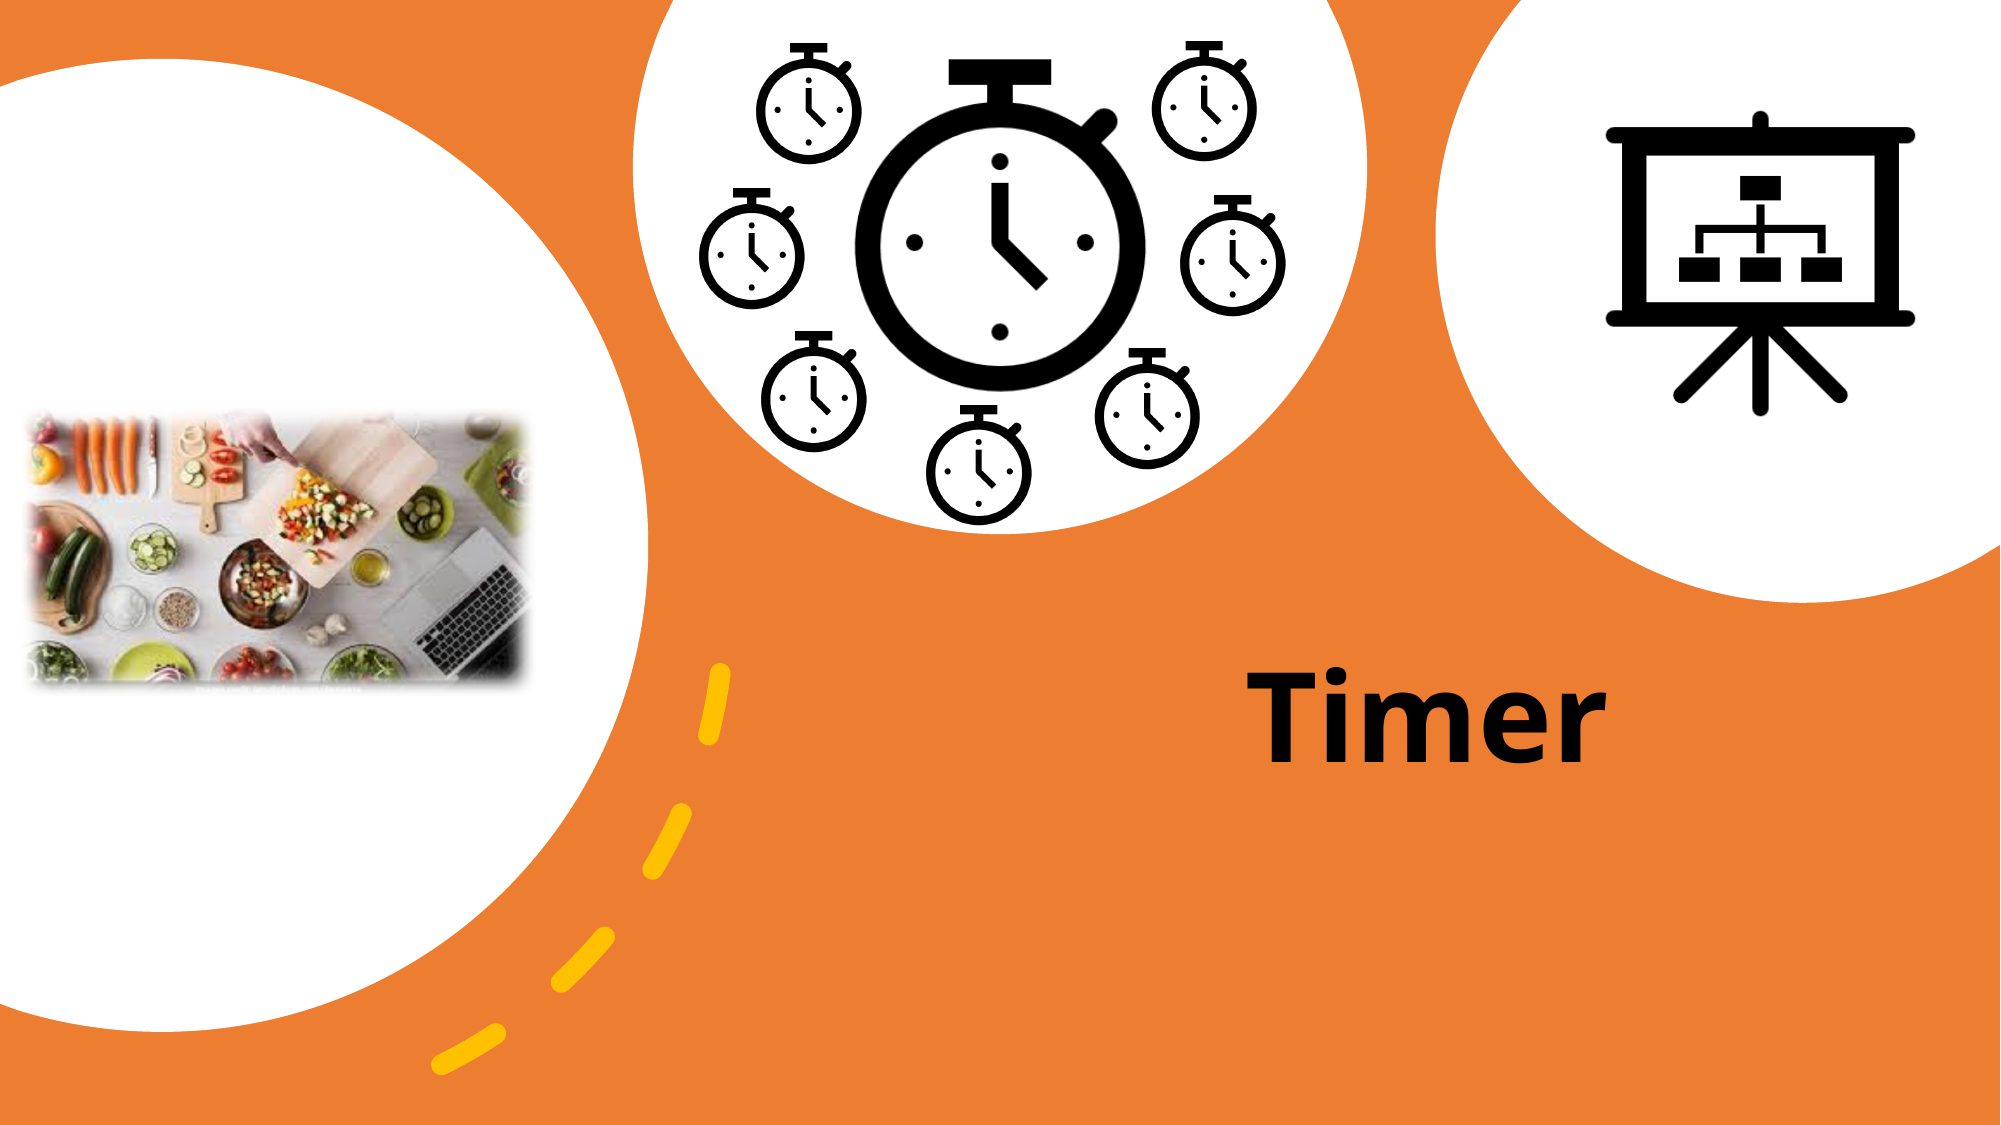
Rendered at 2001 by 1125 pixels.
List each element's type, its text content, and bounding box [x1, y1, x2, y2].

picture [1565, 66, 1956, 457]
text_box [785, 431, 904, 523]
text_box [0, 0, 2000, 1125]
text_box [1053, 431, 1190, 532]
text_box [0, 57, 650, 1033]
title Timer [1094, 648, 1761, 797]
text_box [1434, 0, 2000, 604]
picture [19, 405, 537, 698]
text_box [243, 650, 721, 1096]
text_box [631, 0, 1369, 462]
picture [677, 21, 1307, 540]
